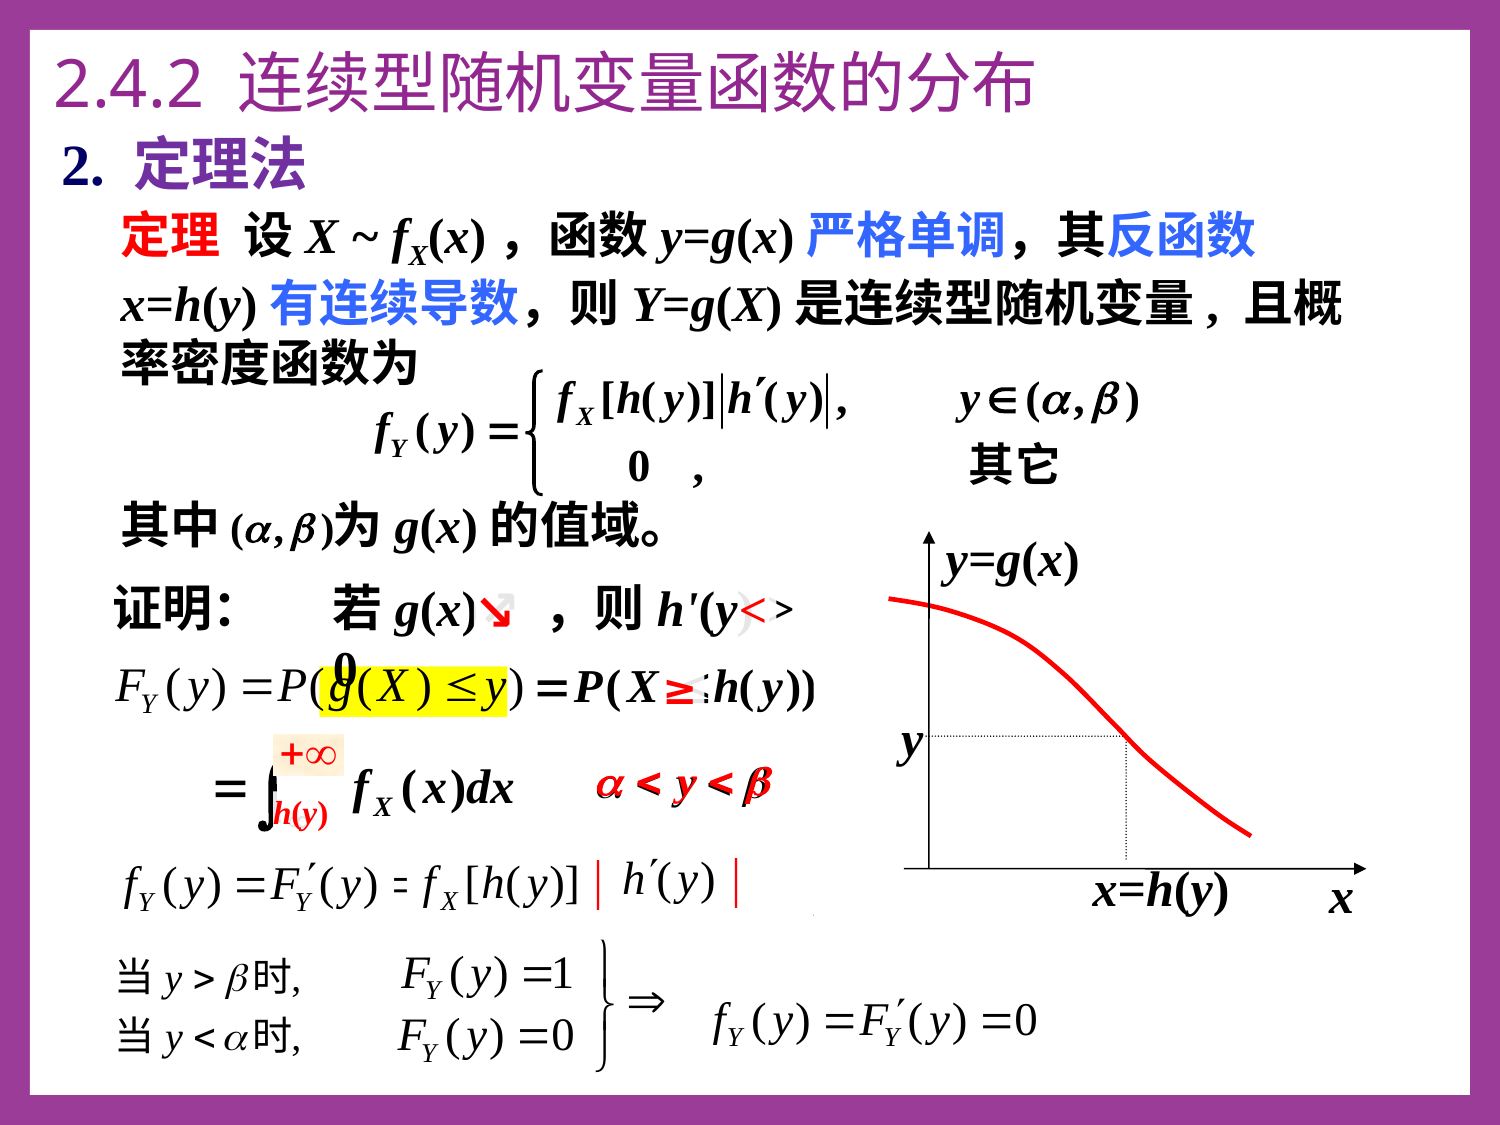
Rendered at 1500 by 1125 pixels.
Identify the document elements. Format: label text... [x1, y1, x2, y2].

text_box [112, 1010, 308, 1068]
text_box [928, 523, 1121, 870]
text_box < [738, 577, 777, 639]
text_box ↘ [473, 580, 521, 641]
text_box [106, 653, 533, 723]
text_box 若g(x)↗ ，则h'(y) > 0 [318, 568, 803, 654]
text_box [357, 360, 1148, 507]
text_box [104, 485, 768, 562]
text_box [813, 523, 1377, 987]
title 2.4.2 连续型随机变量函数的分布 [38, 26, 1283, 146]
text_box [388, 1003, 550, 1071]
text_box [107, 851, 395, 920]
text_box 证明： [98, 571, 286, 644]
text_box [272, 733, 345, 776]
text_box 2. 定理法 [0, 119, 323, 205]
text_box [696, 987, 1046, 1055]
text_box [203, 733, 525, 840]
text_box 定理 设X ~ fX(x)，函数y=g(x)严格单调，其反函数x=h(y)有连续导数，则Y=g(X)是连续型随机变量, 且概率密度函数为 [105, 195, 1369, 399]
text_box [112, 951, 309, 1008]
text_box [406, 826, 788, 941]
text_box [392, 941, 550, 1000]
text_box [903, 855, 1370, 932]
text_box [589, 757, 784, 813]
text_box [525, 658, 803, 723]
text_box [560, 957, 685, 1082]
